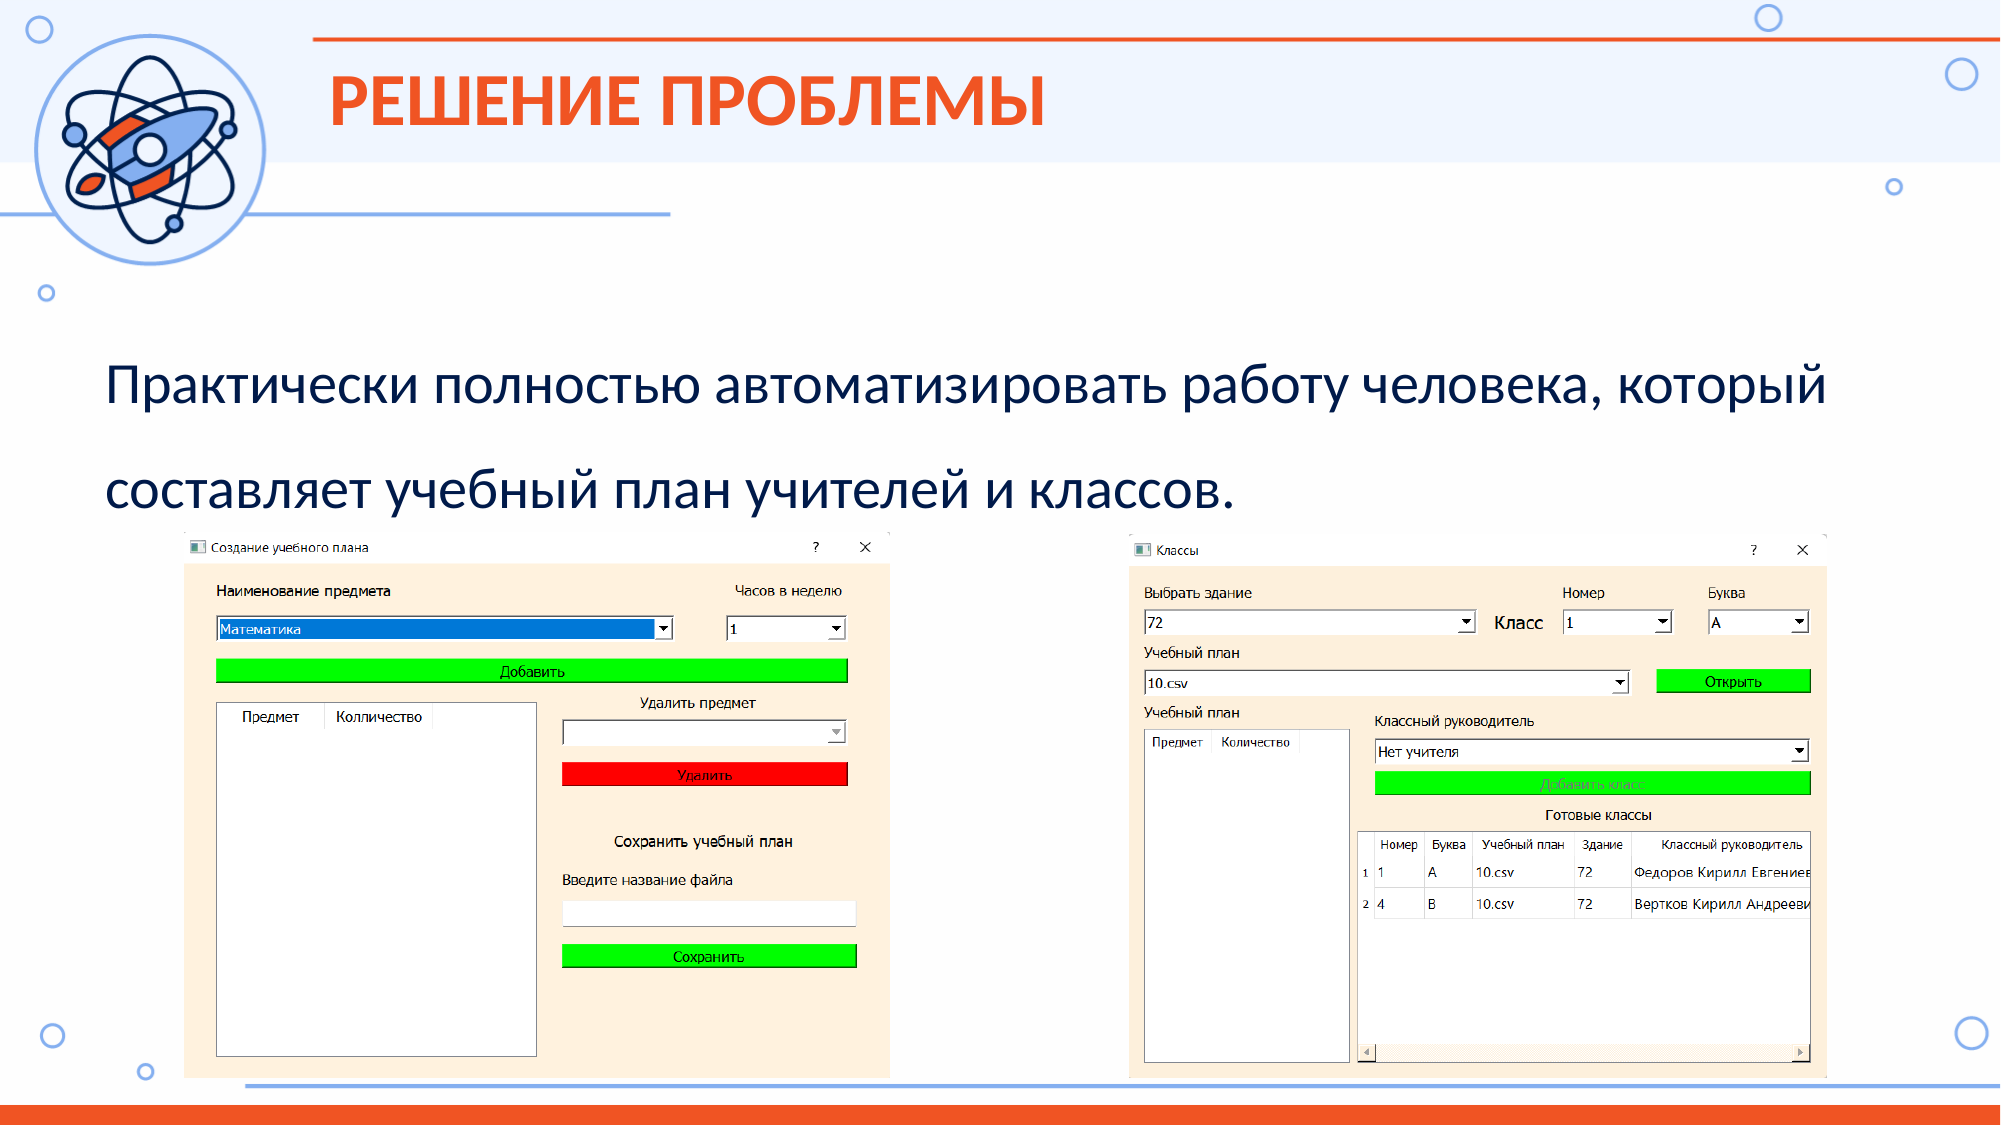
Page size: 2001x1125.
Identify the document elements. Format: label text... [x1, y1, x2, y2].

text_box РЕШЕНИЕ ПРОБЛЕМЫ [314, 42, 1071, 148]
text_box Практически полностью автоматизировать работу человека, который составляет учебный план учителей и классов. [90, 302, 1934, 528]
picture [0, 0, 2001, 1125]
